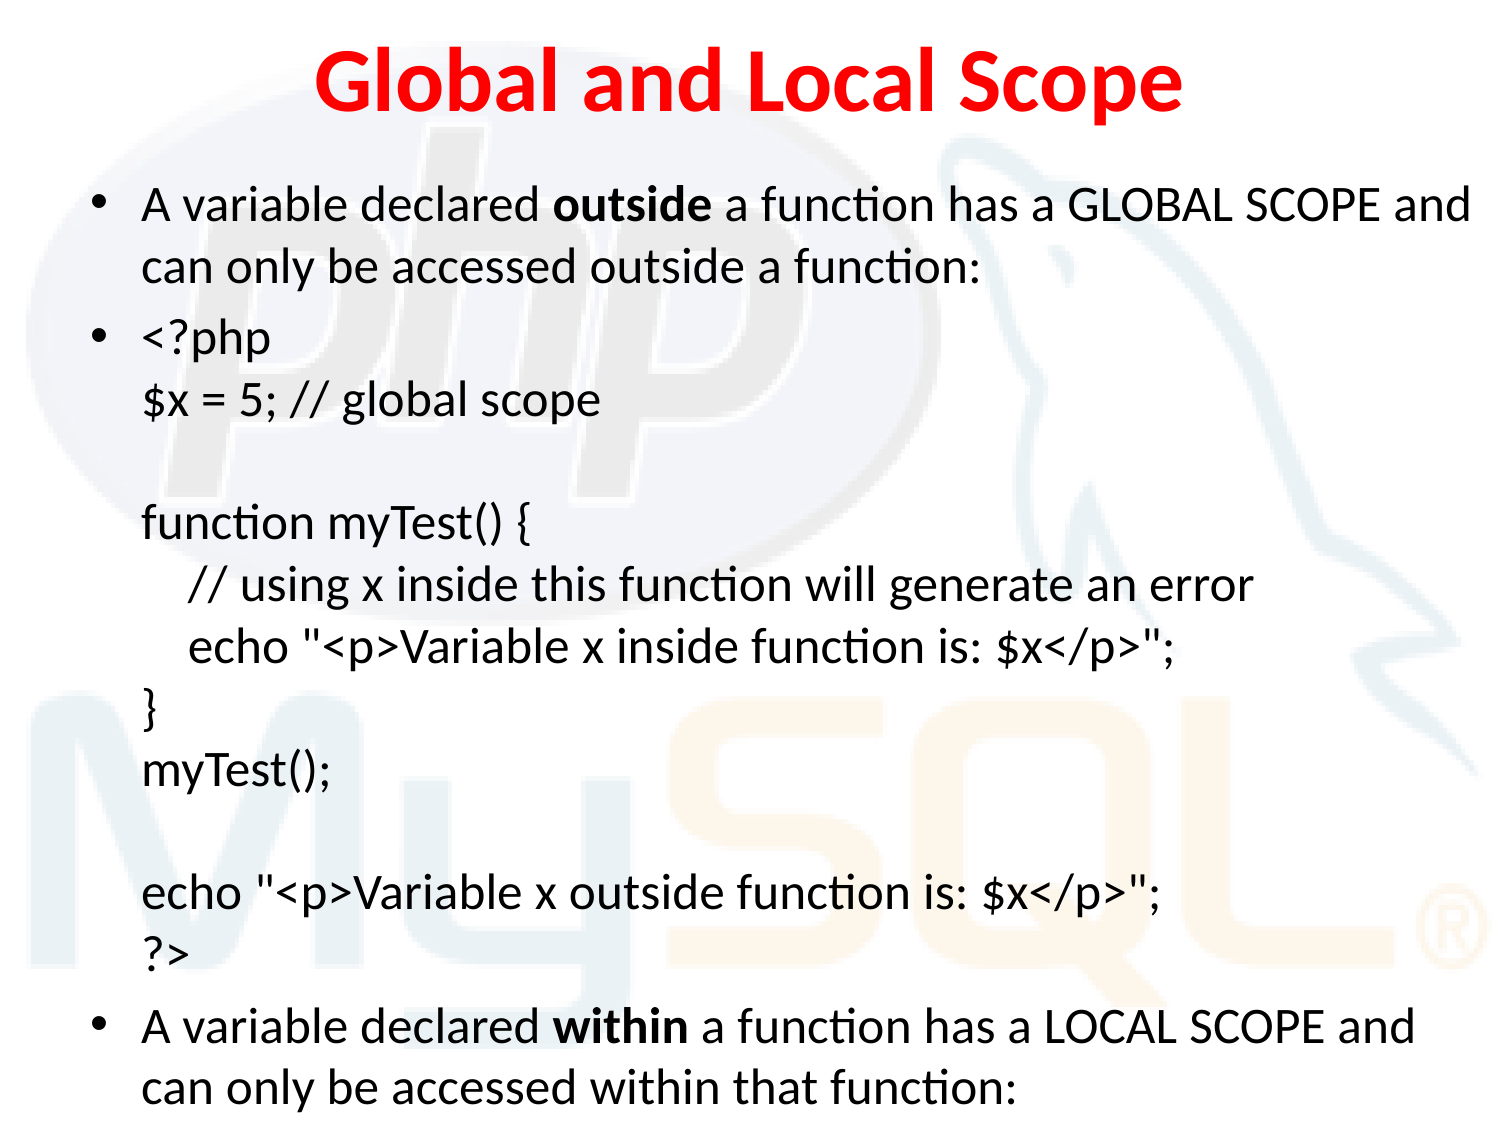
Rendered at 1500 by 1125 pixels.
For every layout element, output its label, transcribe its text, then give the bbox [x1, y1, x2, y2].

title Global and Local Scope [75, 0, 1425, 150]
list A variable declared outside a function has a GLOBAL SCOPE and can only be accessed outside a function: <?php $x = 5; // global scope function myTest() { // using x inside this function will generate an error echo "<p>Variable x inside function is: $x</p>"; } myTest(); echo "<p>Variable x outside function is: $x</p>"; ?> A variable declared within a function has a LOCAL SCOPE and can only be accessed within that function: [75, 162, 1500, 1125]
